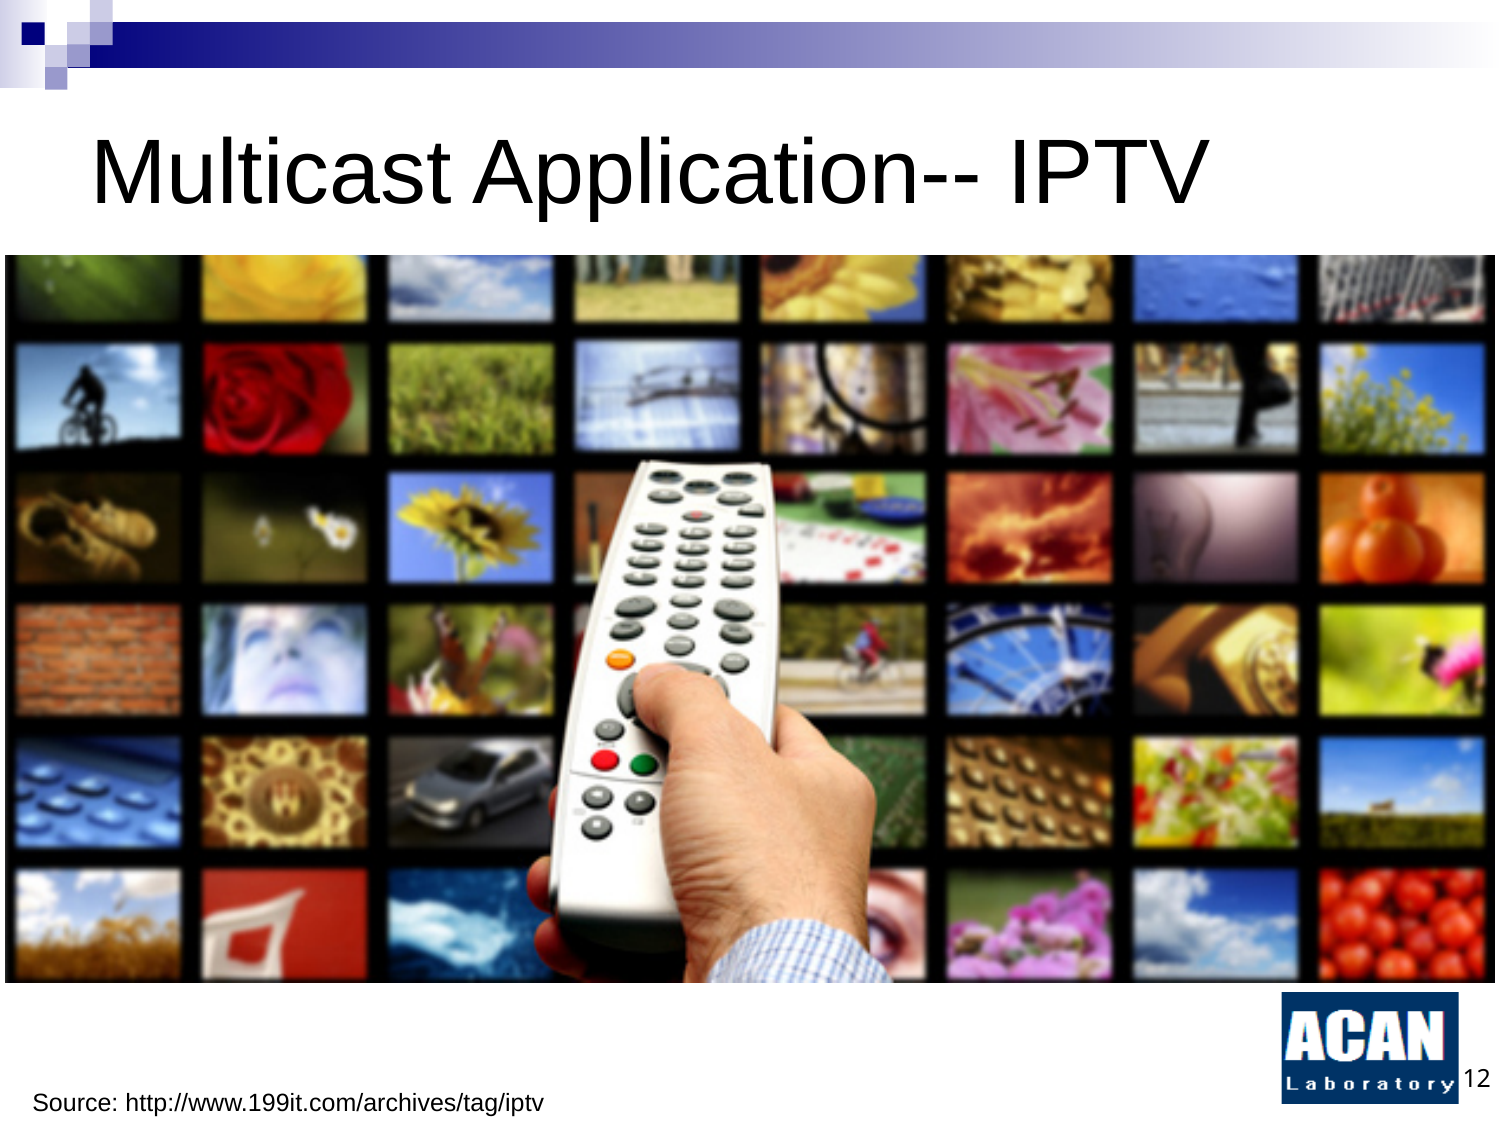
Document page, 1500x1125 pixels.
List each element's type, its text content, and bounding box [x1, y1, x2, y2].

slide_number 12 [1155, 1064, 1500, 1105]
title Multicast Application-- IPTV [74, 54, 1426, 253]
picture [5, 255, 1495, 983]
text_box Source: http://www.199it.com/archives/tag/iptv [17, 1079, 1235, 1125]
